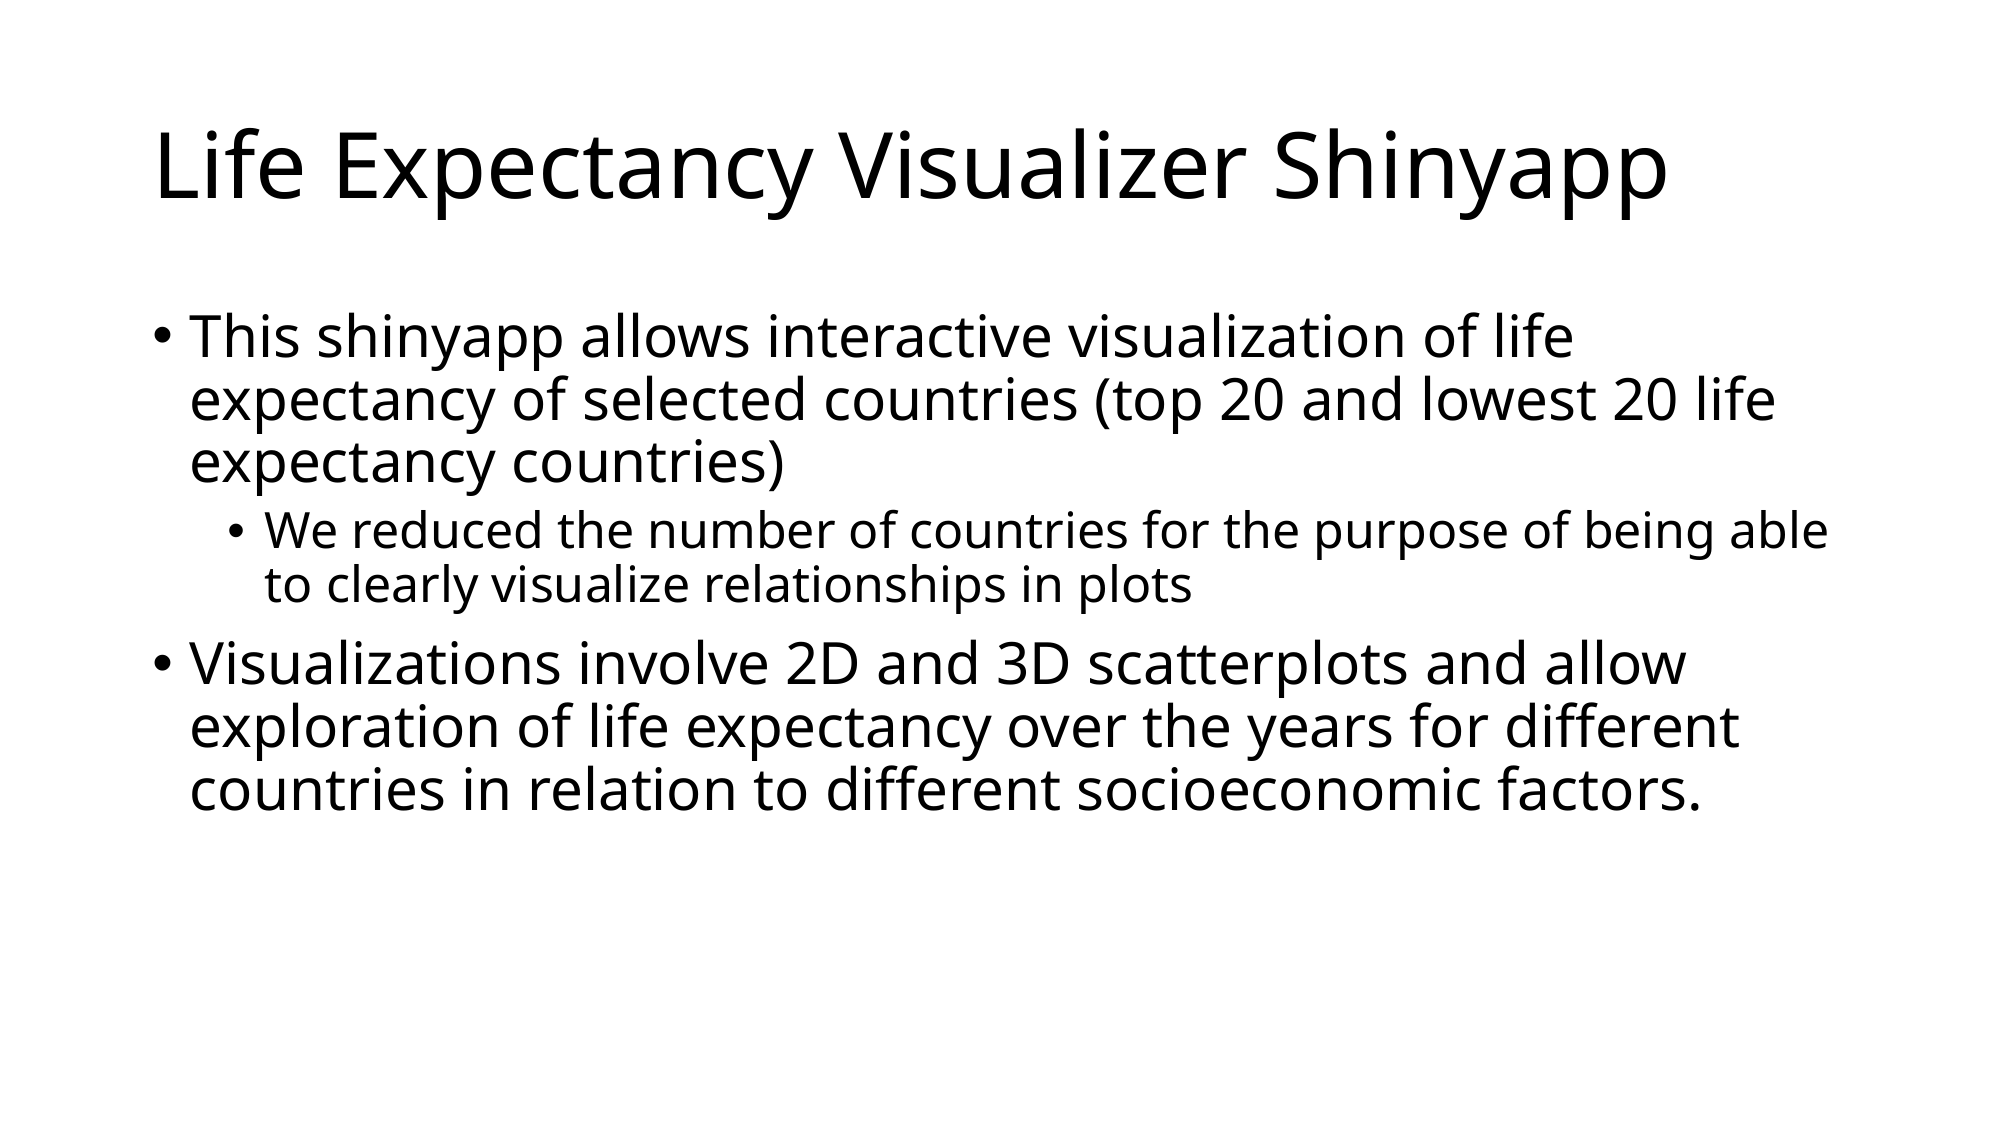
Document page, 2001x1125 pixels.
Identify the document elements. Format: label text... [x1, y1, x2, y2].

title Life Expectancy Visualizer Shinyapp [137, 59, 1863, 278]
list This shinyapp allows interactive visualization of life expectancy of selected countries (top 20 and lowest 20 life expectancy countries) We reduced the number of countries for the purpose of being able to clearly visualize relationships in plots Visualizations involve 2D and 3D scatterplots and allow exploration of life expectancy over the years for different countries in relation to different socioeconomic factors. [137, 299, 1863, 1014]
